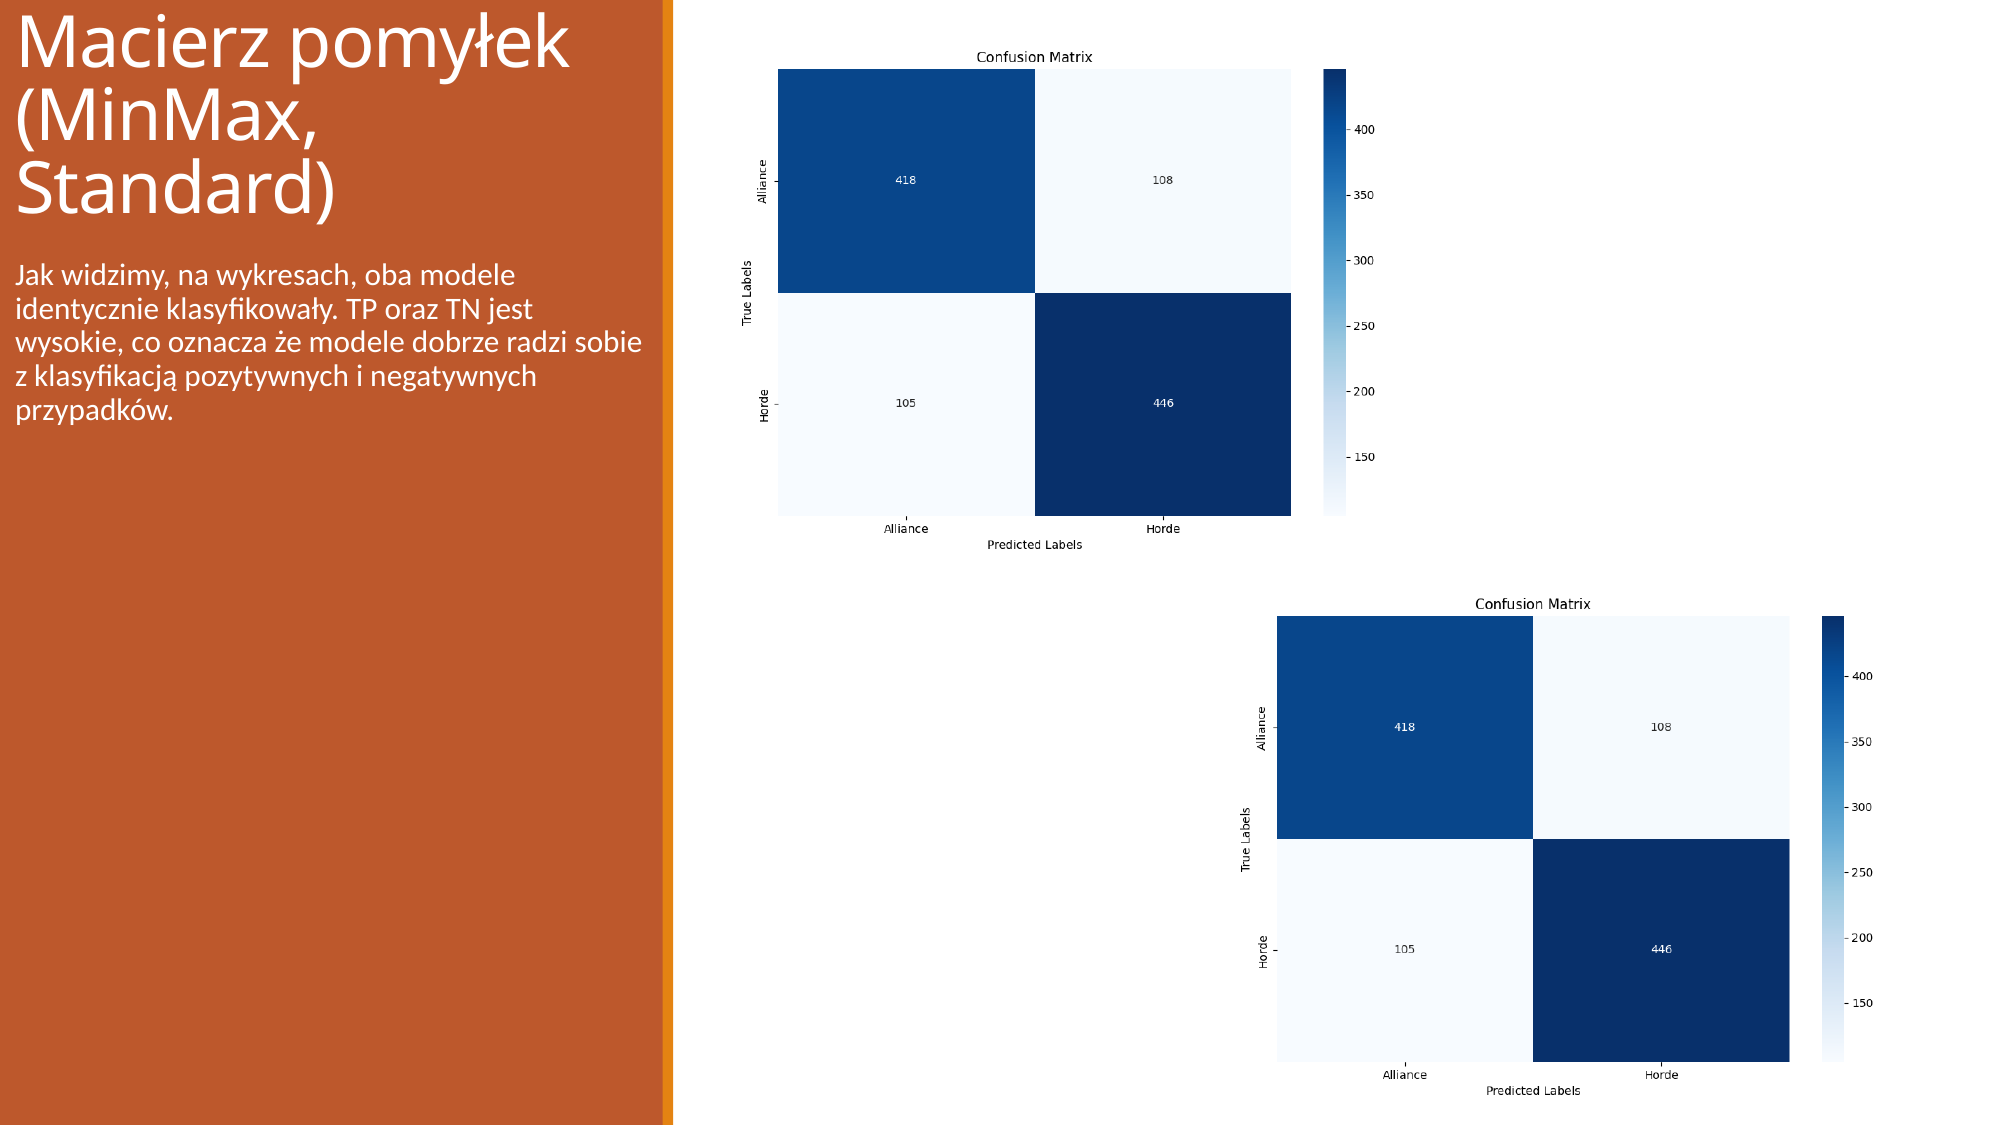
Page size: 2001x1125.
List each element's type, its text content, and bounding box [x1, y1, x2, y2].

list Jak widzimy, na wykresach, oba modele identycznie klasyfikowały. TP oraz TN jest wysokie, co oznacza że modele dobrze radzi sobie z klasyfikacją pozytywnych i negatywnych przypadków. [0, 250, 664, 842]
title Macierz pomyłek (MinMax, Standard) [0, 0, 664, 237]
picture [1172, 545, 2000, 1125]
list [673, 0, 1502, 580]
